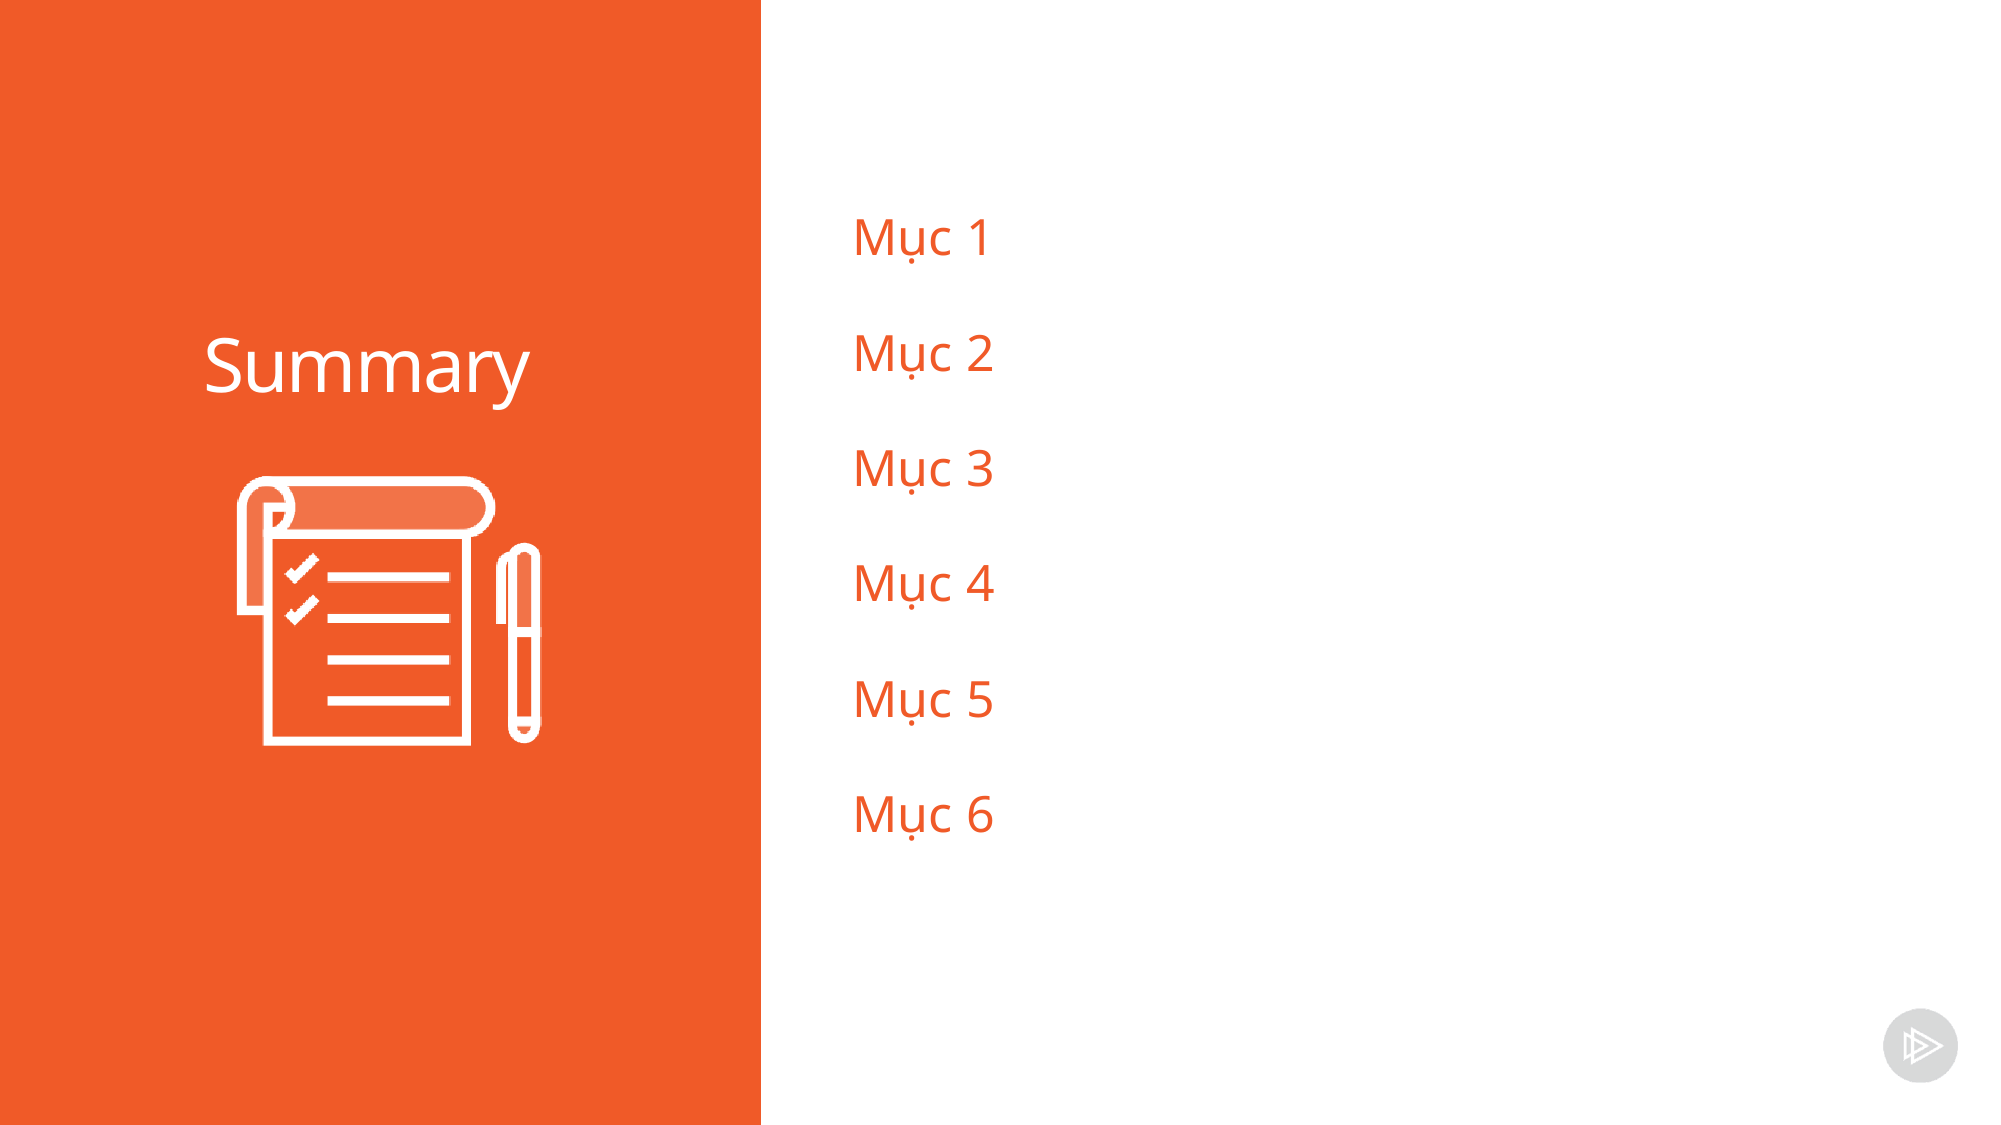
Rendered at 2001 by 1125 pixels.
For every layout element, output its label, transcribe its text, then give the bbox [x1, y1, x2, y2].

text_box Mục 1 Mục 2 Mục 3 Mục 4 Mục 5 Mục 6 [849, 200, 1676, 843]
picture [0, 0, 761, 1125]
picture [1883, 1008, 1958, 1083]
